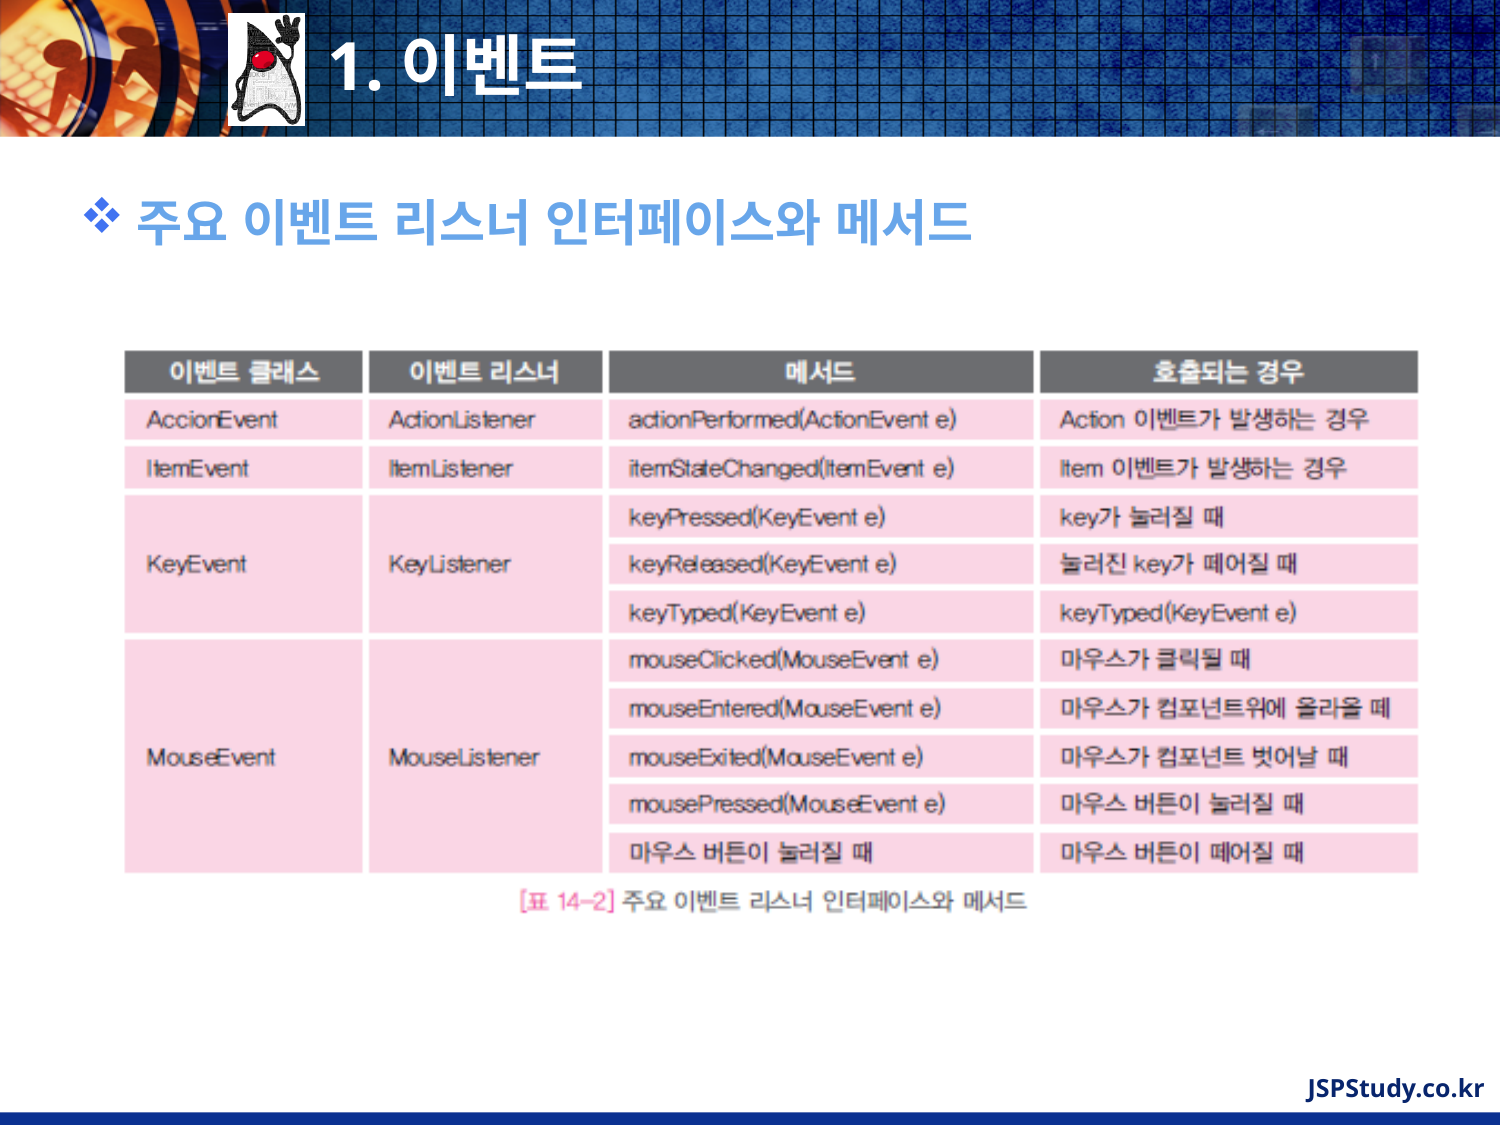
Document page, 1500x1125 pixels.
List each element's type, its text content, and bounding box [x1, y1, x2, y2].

footer JSPStudy.co.kr [1024, 1064, 1500, 1118]
text_box 주요 이벤트 리스너 인터페이스와 메서드 [64, 184, 1459, 315]
title 1.이벤트 [312, 17, 1388, 111]
picture [0, 0, 1500, 138]
picture [111, 337, 1443, 929]
